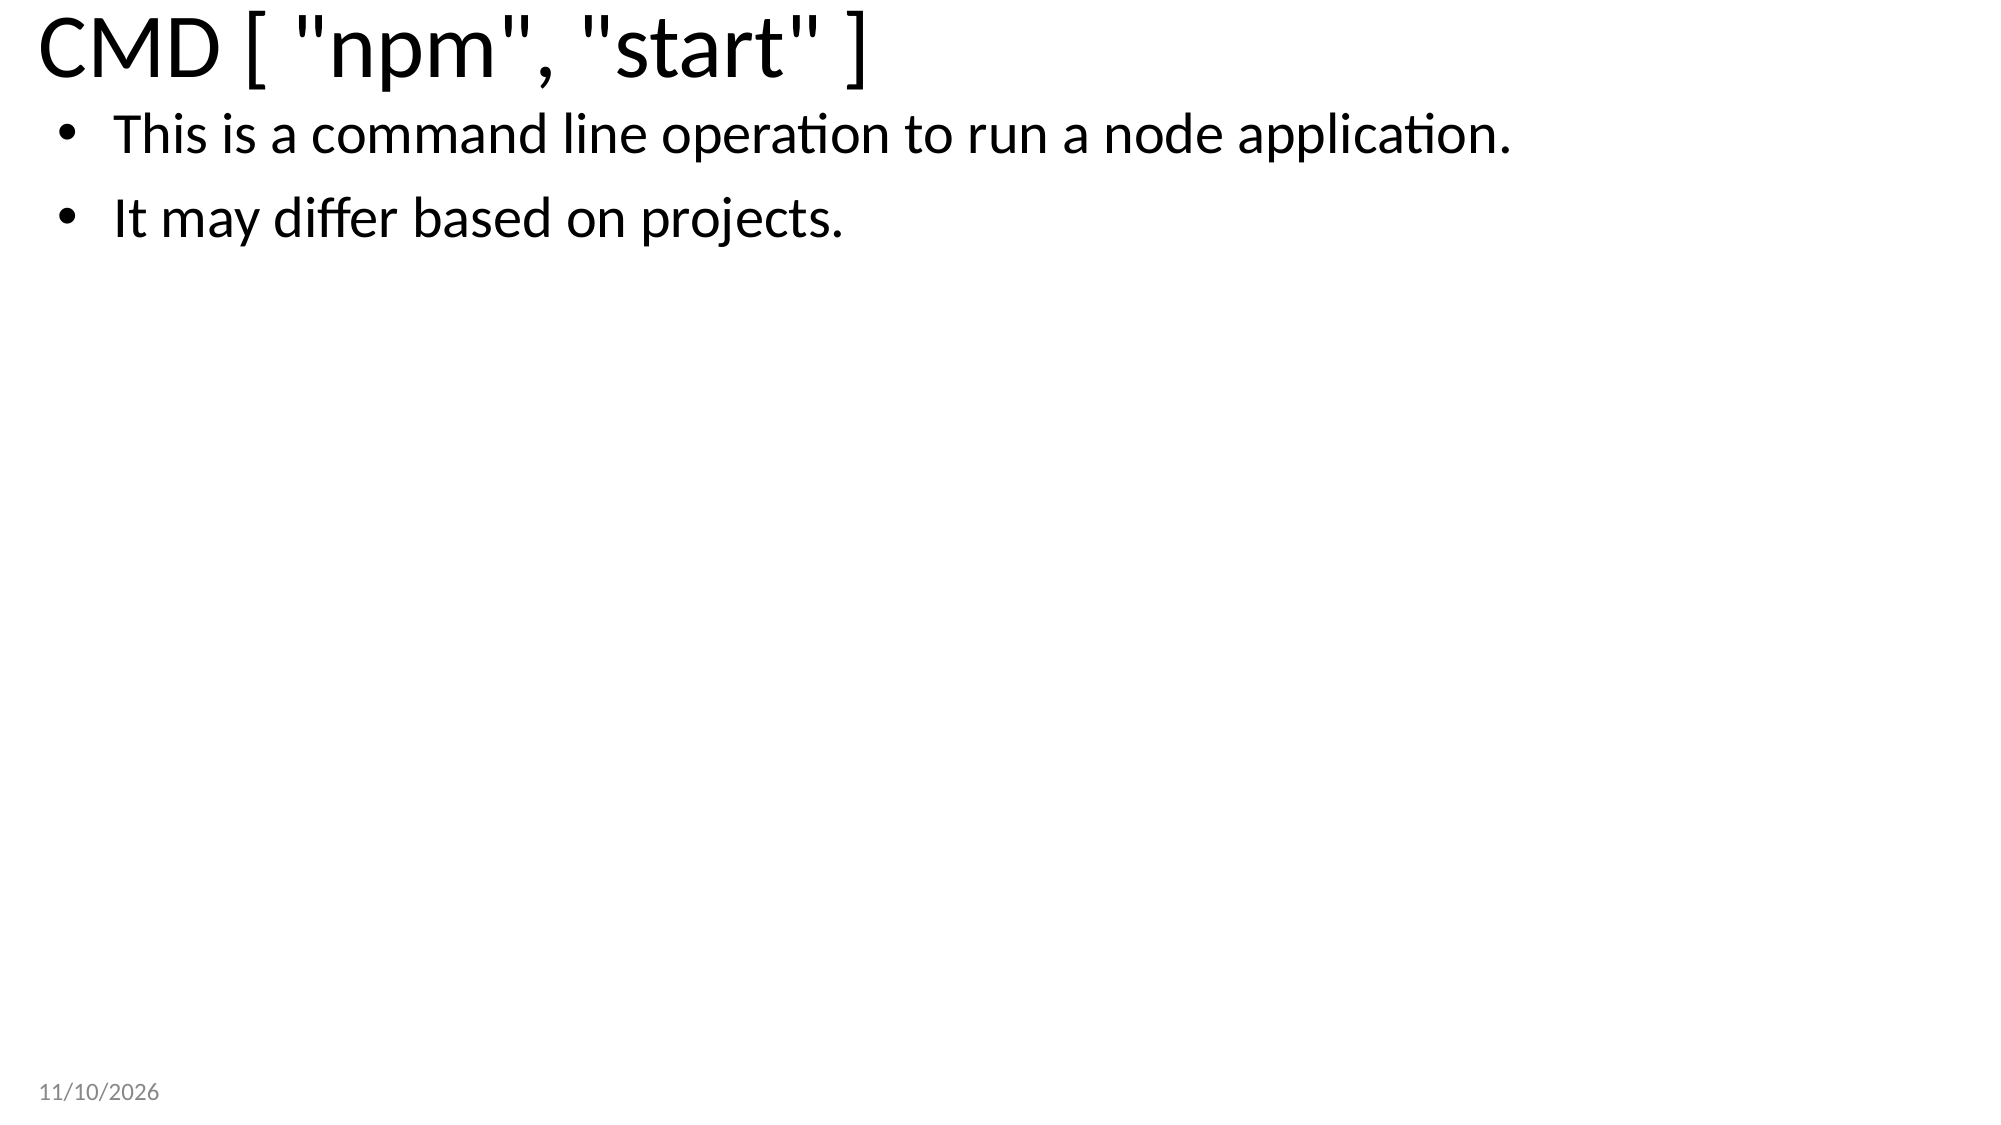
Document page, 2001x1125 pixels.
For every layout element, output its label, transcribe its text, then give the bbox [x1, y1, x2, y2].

list This is a command line operation to run a node application. It may differ based on projects. [23, 95, 1979, 1061]
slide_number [23, 1060, 474, 1121]
title CMD [ "npm", "start" ] [23, 0, 1979, 95]
